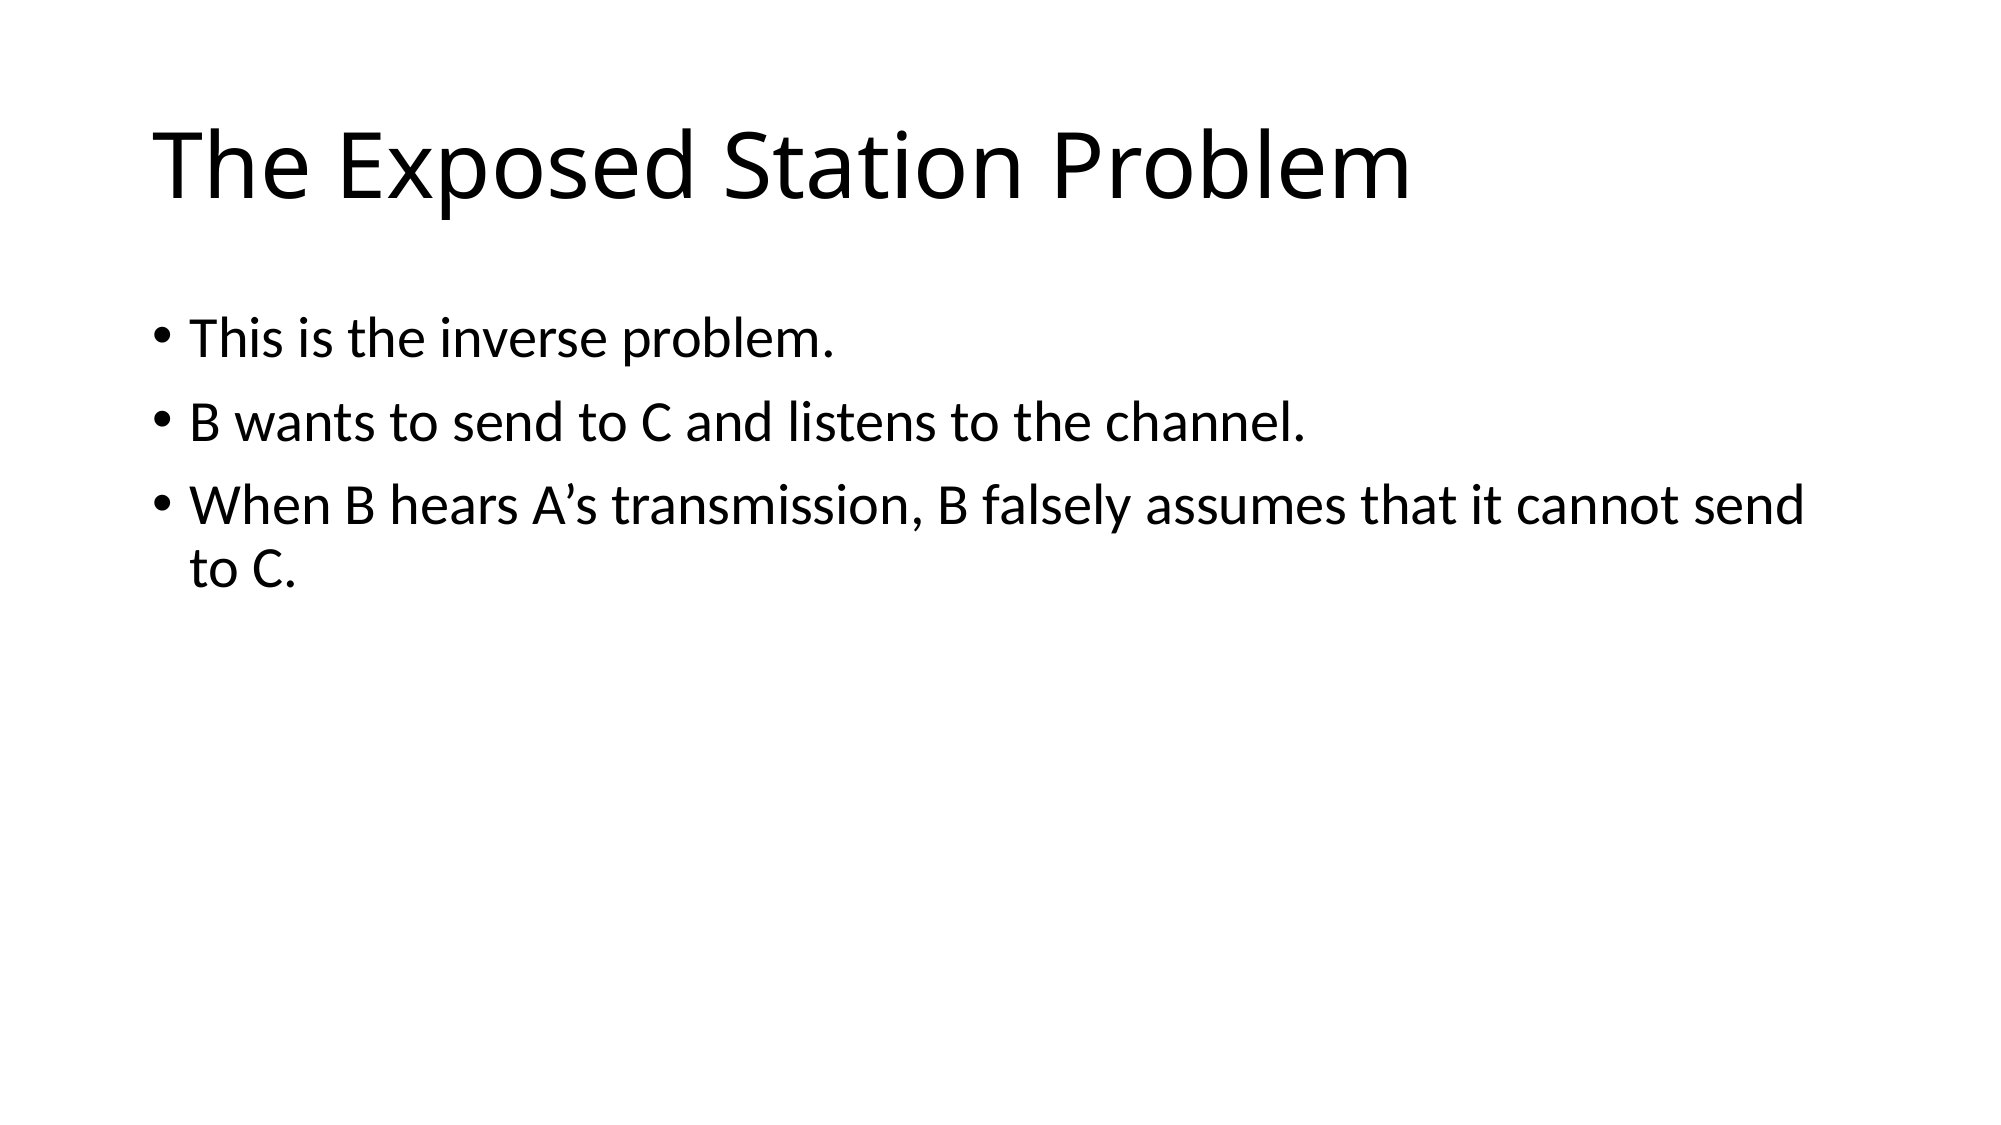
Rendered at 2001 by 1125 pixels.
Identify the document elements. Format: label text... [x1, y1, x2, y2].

title The Exposed Station Problem [137, 59, 1863, 278]
list This is the inverse problem. B wants to send to C and listens to the channel. When B hears A’s transmission, B falsely assumes that it cannot send to C. [137, 299, 1863, 1014]
